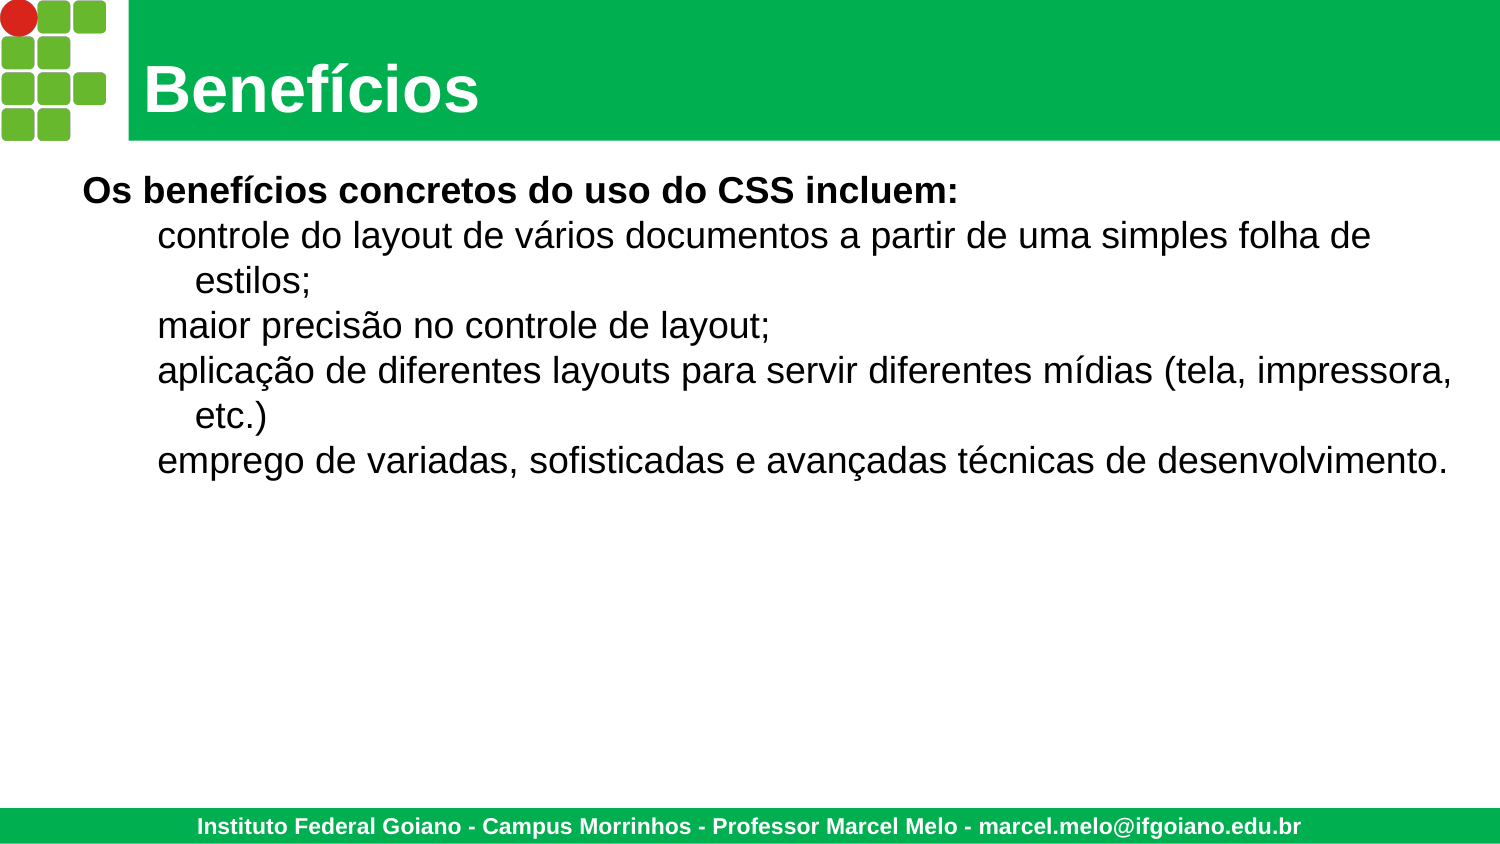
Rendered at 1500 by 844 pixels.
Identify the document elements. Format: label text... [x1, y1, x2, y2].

list Os benefícios concretos do uso do CSS incluem: controle do layout de vários documentos a partir de uma simples folha de estilos; maior precisão no controle de layout; aplicação de diferentes layouts para servir diferentes mídias (tela, impressora, etc.) emprego de variadas, sofisticadas e avançadas técnicas de desenvolvimento. [29, 150, 1471, 793]
title Benefícios [128, 0, 1500, 141]
picture [0, 0, 106, 141]
